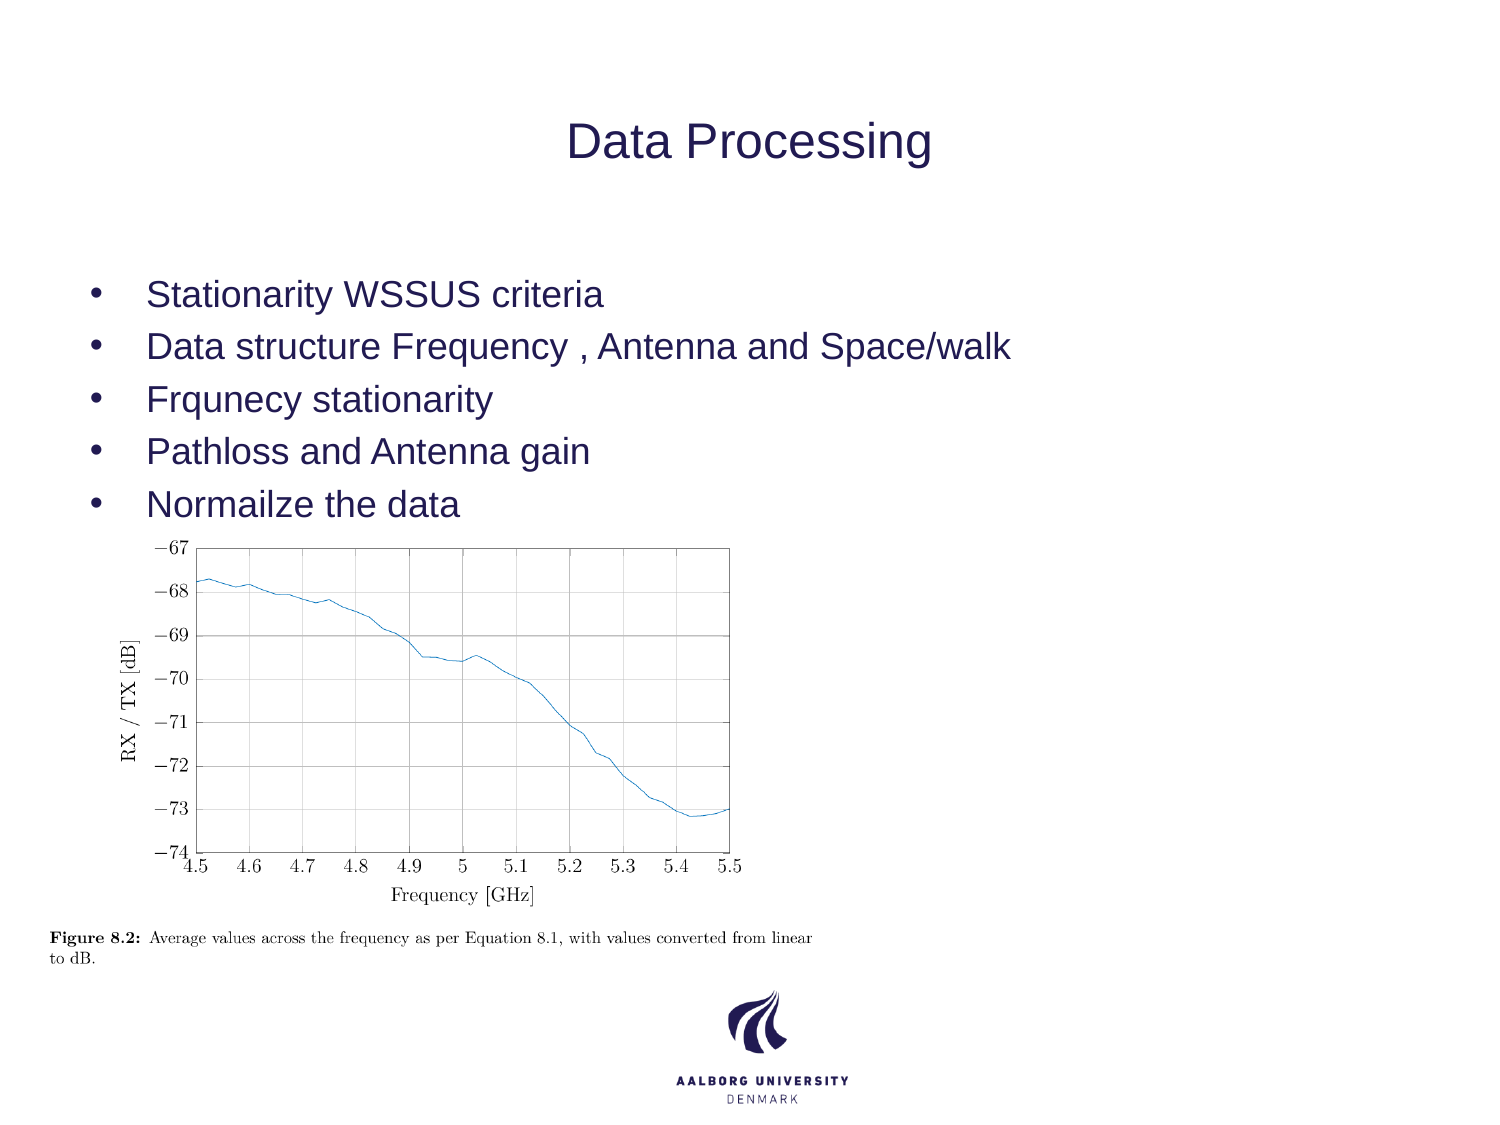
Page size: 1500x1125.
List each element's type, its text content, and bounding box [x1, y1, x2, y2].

picture [661, 975, 863, 1118]
picture [48, 539, 813, 968]
text_box Data Processing [74, 45, 1425, 233]
text_box Stationarity WSSUS criteria Data structure Frequency , Antenna and Space/walk Frqunecy stationarity Pathloss and Antenna gain Normailze the data [74, 262, 1425, 964]
